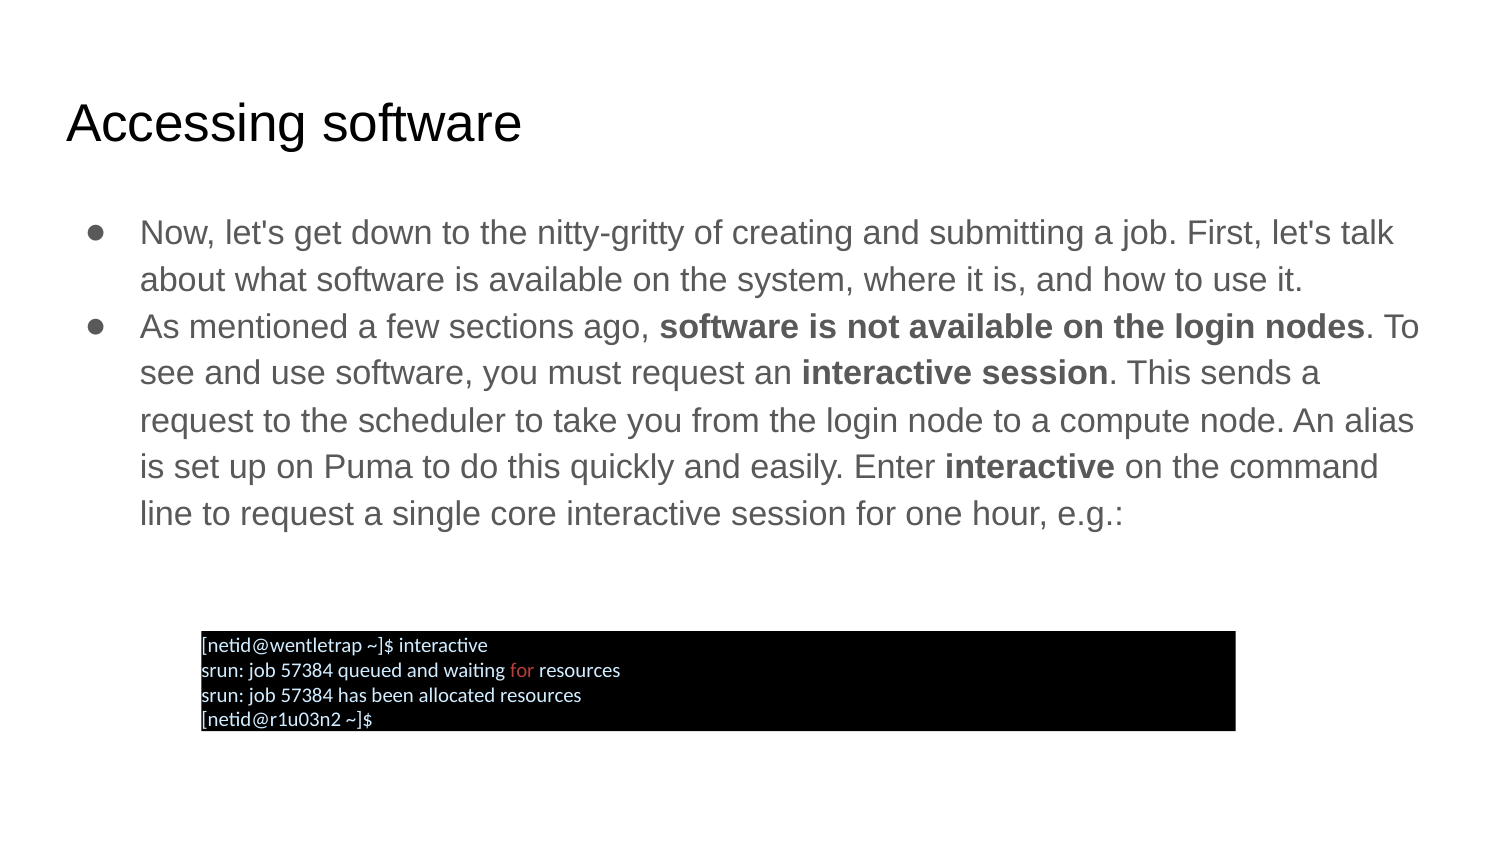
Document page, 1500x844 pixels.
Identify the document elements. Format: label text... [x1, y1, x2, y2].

title Accessing software [51, 72, 1449, 167]
list Now, let's get down to the nitty-gritty of creating and submitting a job. First, let's talk about what software is available on the system, where it is, and how to use it. As mentioned a few sections ago, software is not available on the login nodes. To see and use software, you must request an interactive session. This sends a request to the scheduler to take you from the login node to a compute node. An alias is set up on Puma to do this quickly and easily. Enter interactive on the command line to request a single core interactive session for one hour, e.g.: [51, 189, 1449, 609]
text_box [netid@wentletrap ~]$ interactive srun: job 57384 queued and waiting for resources srun: job 57384 has been allocated resources [netid@r1u03n2 ~]$ [201, 631, 1236, 732]
